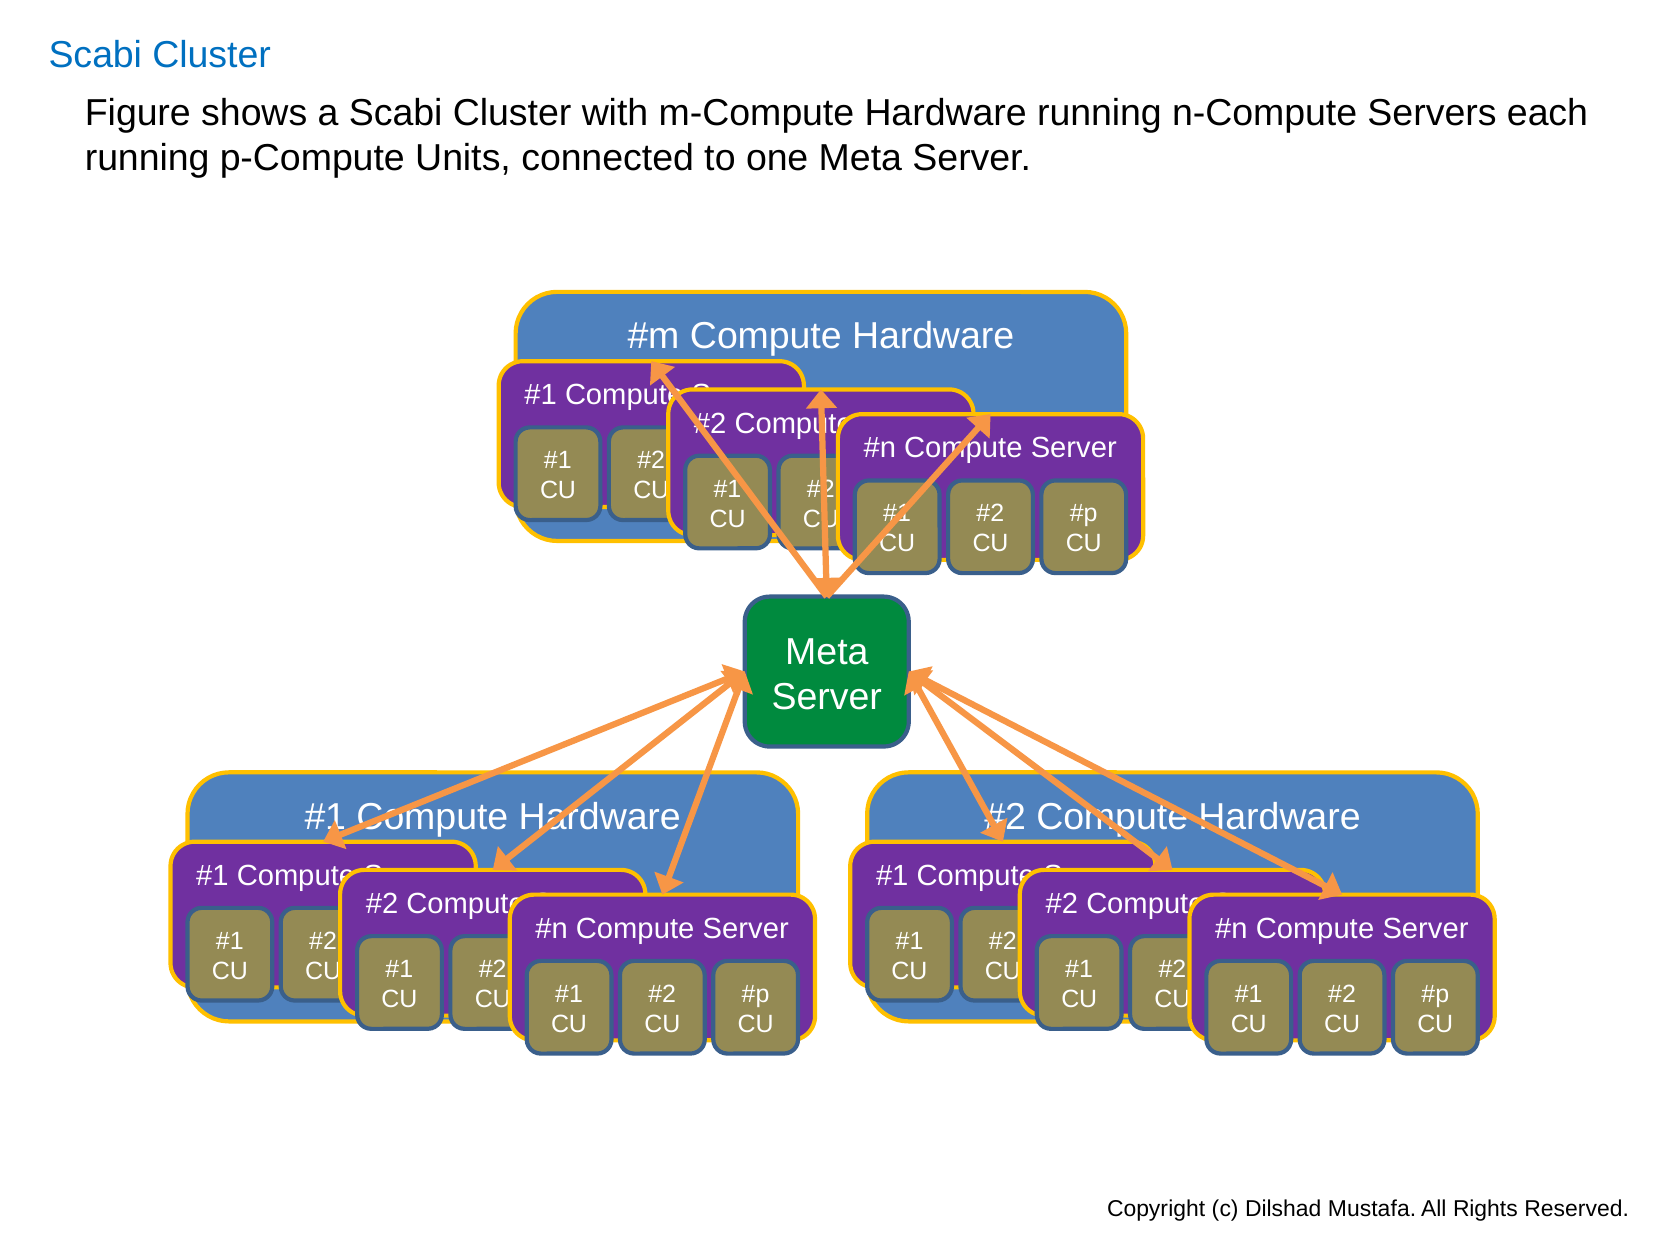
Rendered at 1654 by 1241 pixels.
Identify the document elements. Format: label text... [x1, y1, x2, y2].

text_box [870, 709, 936, 804]
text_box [498, 291, 1144, 574]
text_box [448, 545, 620, 968]
text_box Copyright (c) Dilshad Mustafa. All Rights Reserved. [1092, 1186, 1645, 1229]
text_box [941, 638, 1008, 903]
text_box Figure shows a Scabi Cluster with m-Compute Hardware running n-Compute Servers each running p-Compute Units, connected to one Meta Server. [70, 80, 1614, 186]
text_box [621, 390, 857, 567]
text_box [723, 741, 816, 825]
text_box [817, 423, 1001, 588]
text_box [849, 772, 1495, 1054]
text_box Scabi Cluster [33, 22, 287, 83]
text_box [519, 644, 719, 897]
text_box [170, 772, 816, 1054]
text_box Meta Server [742, 594, 911, 749]
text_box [1013, 566, 1238, 1001]
